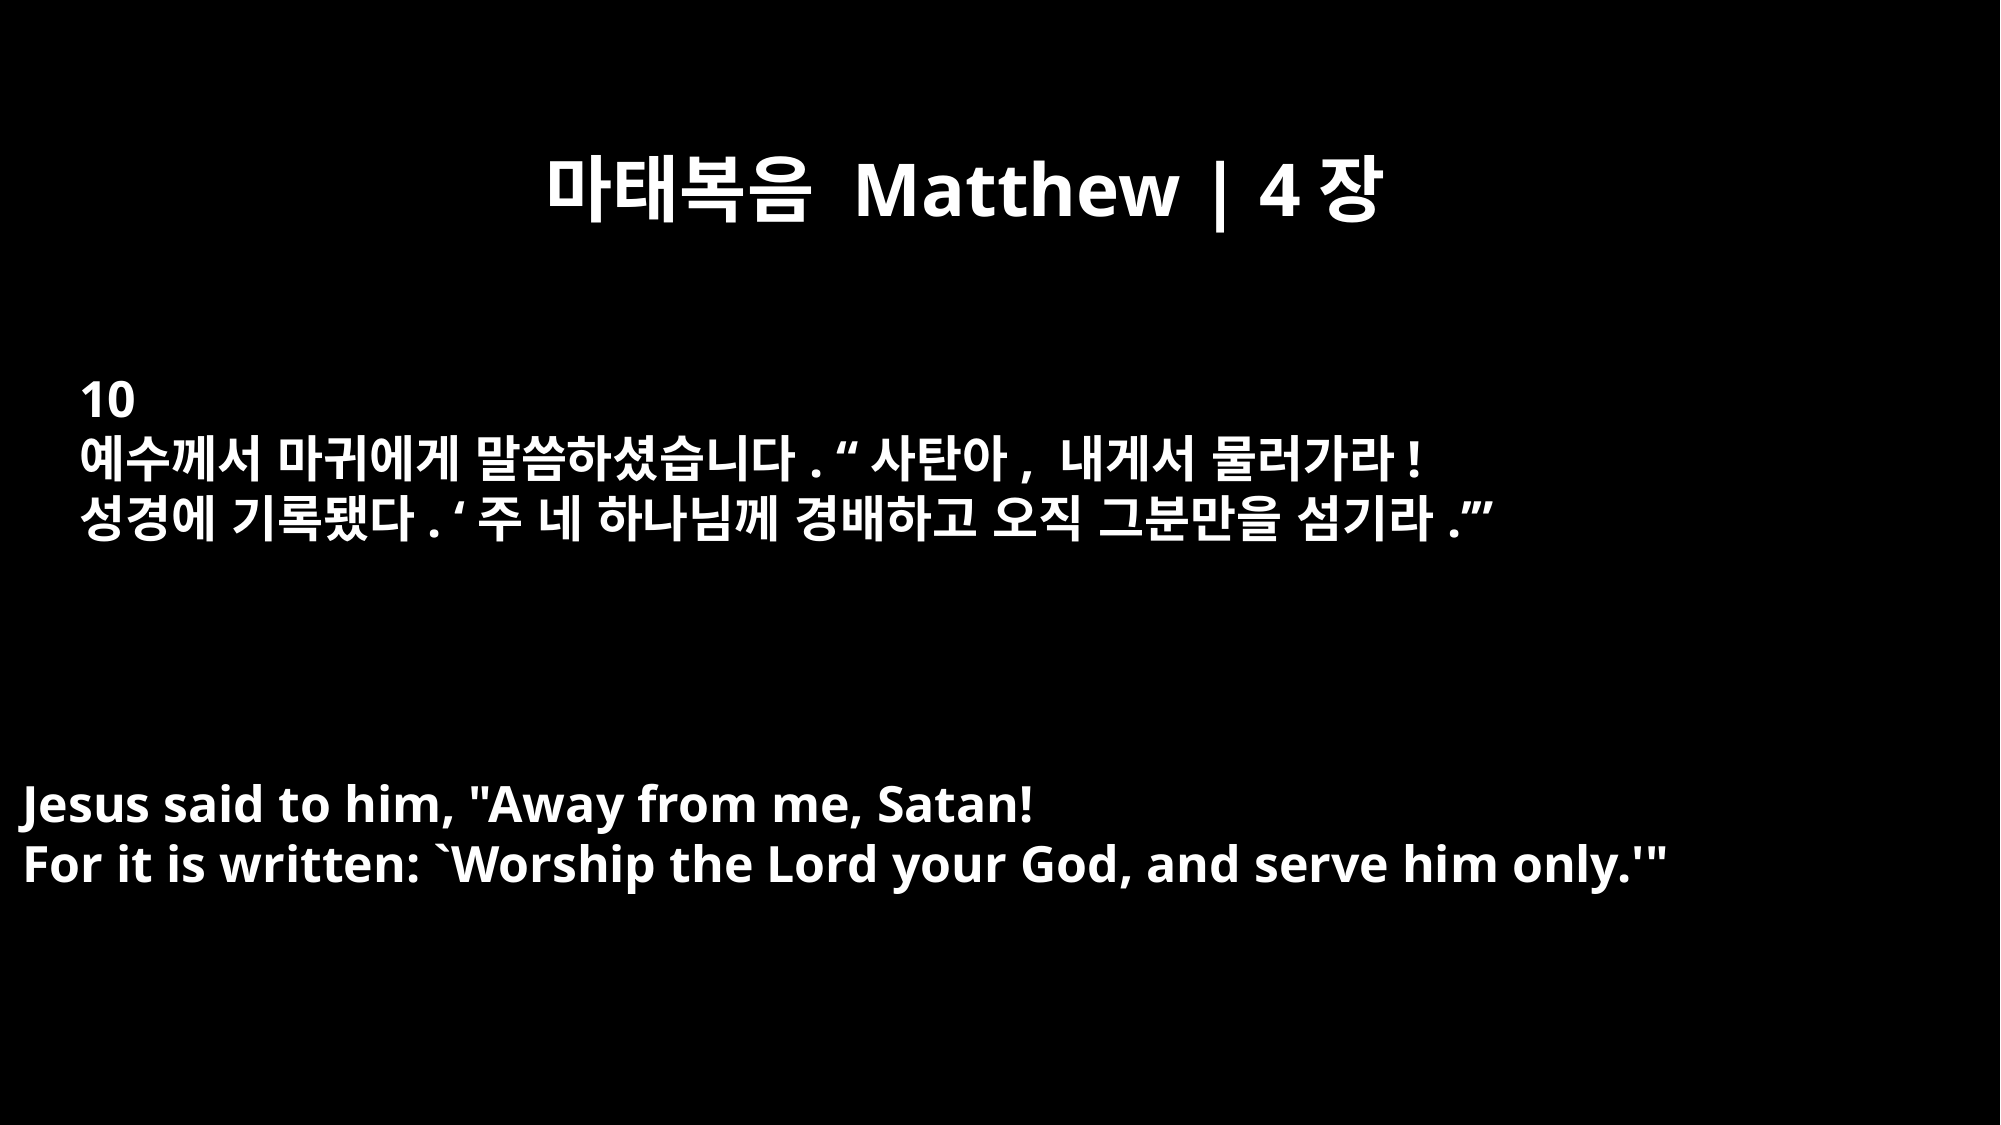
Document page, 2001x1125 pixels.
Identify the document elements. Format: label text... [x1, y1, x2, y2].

text_box 10 예수께서 마귀에게 말씀하셨습니다. “사탄아, 내게서 물러가라! 성경에 기록됐다. ‘주 네 하나님께 경배하고 오직 그분만을 섬기라.’” [64, 359, 1510, 555]
text_box 마태복음 Matthew | 4장 [530, 136, 1401, 239]
text_box Jesus said to him, "Away from me, Satan! For it is written: `Worship the Lord your God, and serve him only.'" [7, 764, 1684, 900]
